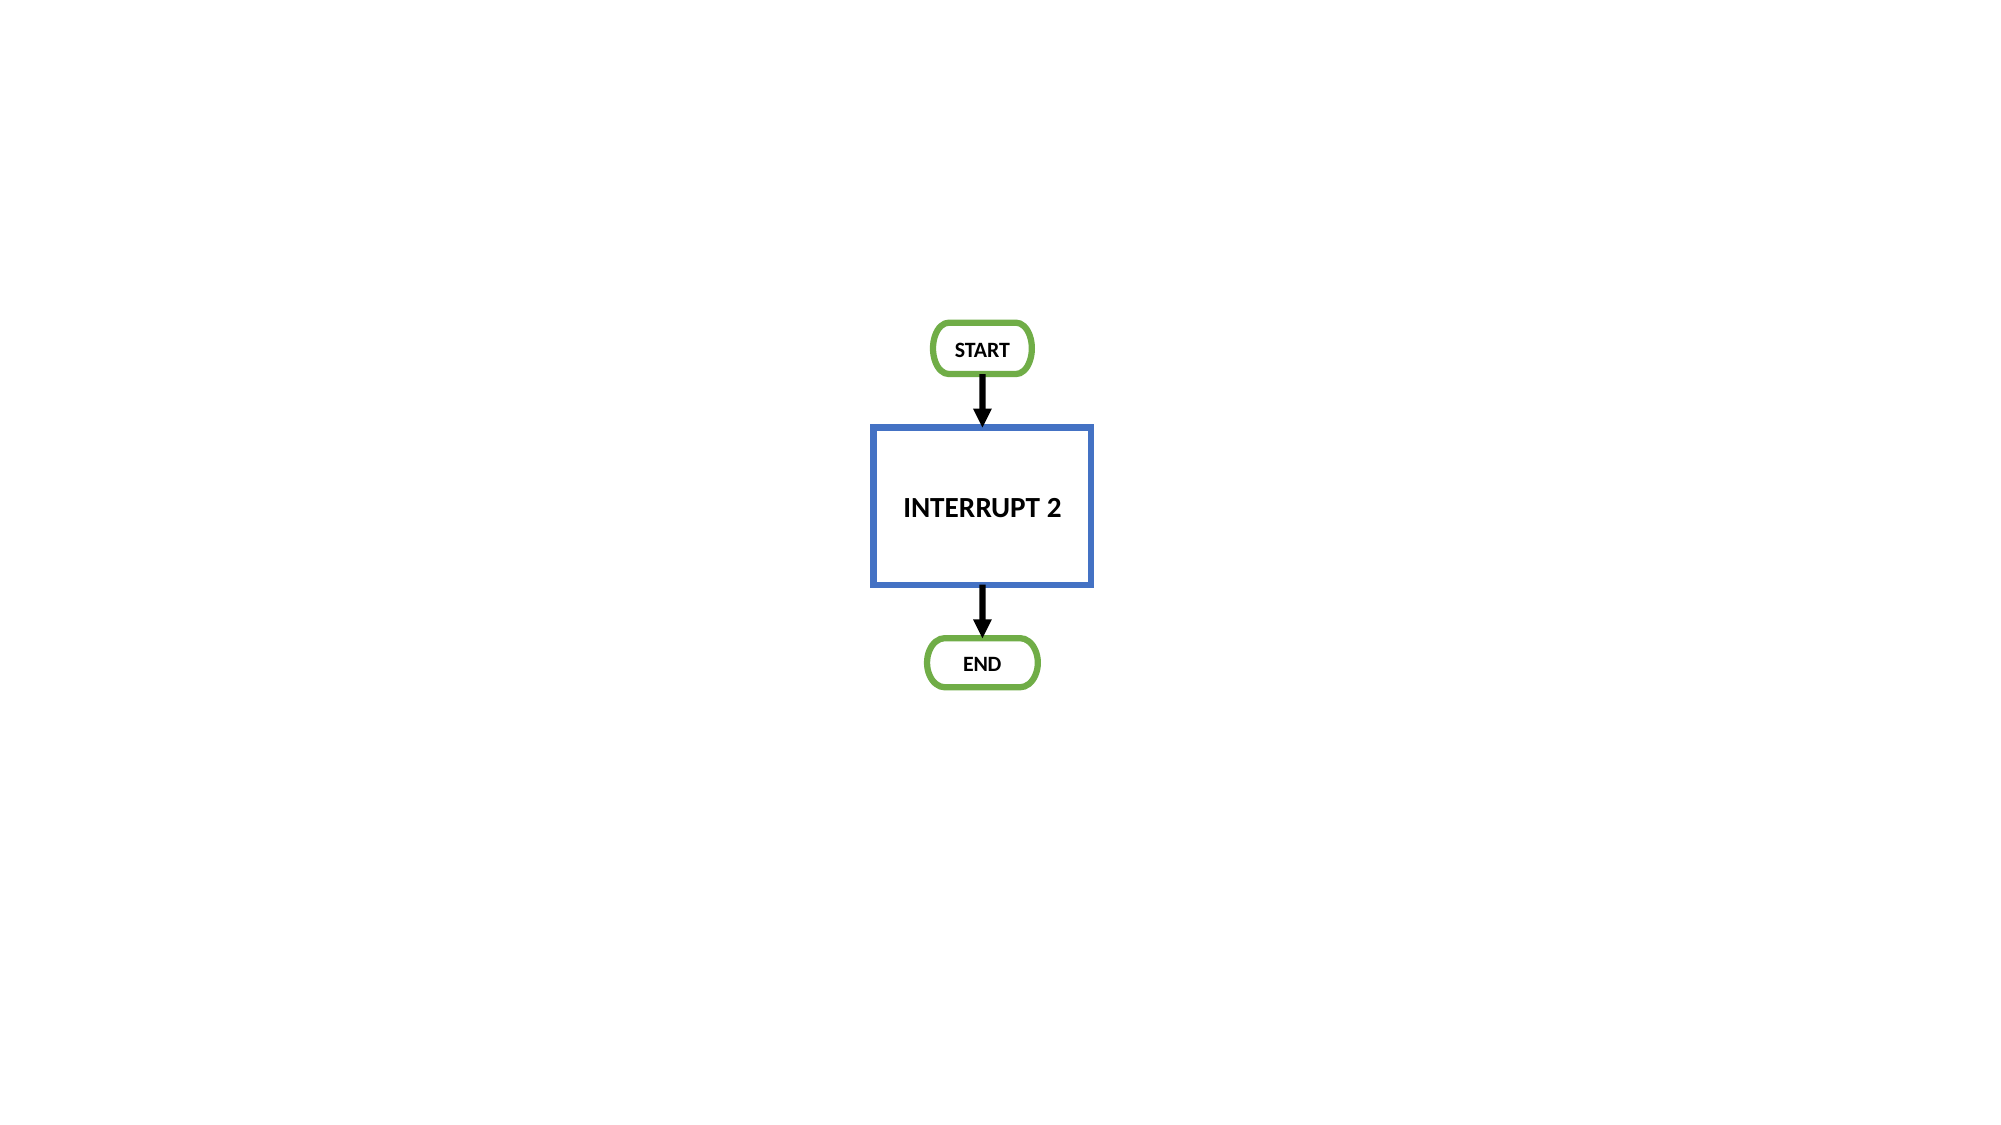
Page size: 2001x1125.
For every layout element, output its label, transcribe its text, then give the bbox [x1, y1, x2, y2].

text_box INTERRUPT 2 [873, 426, 1092, 586]
text_box START [931, 321, 1033, 376]
text_box END [926, 637, 1039, 689]
